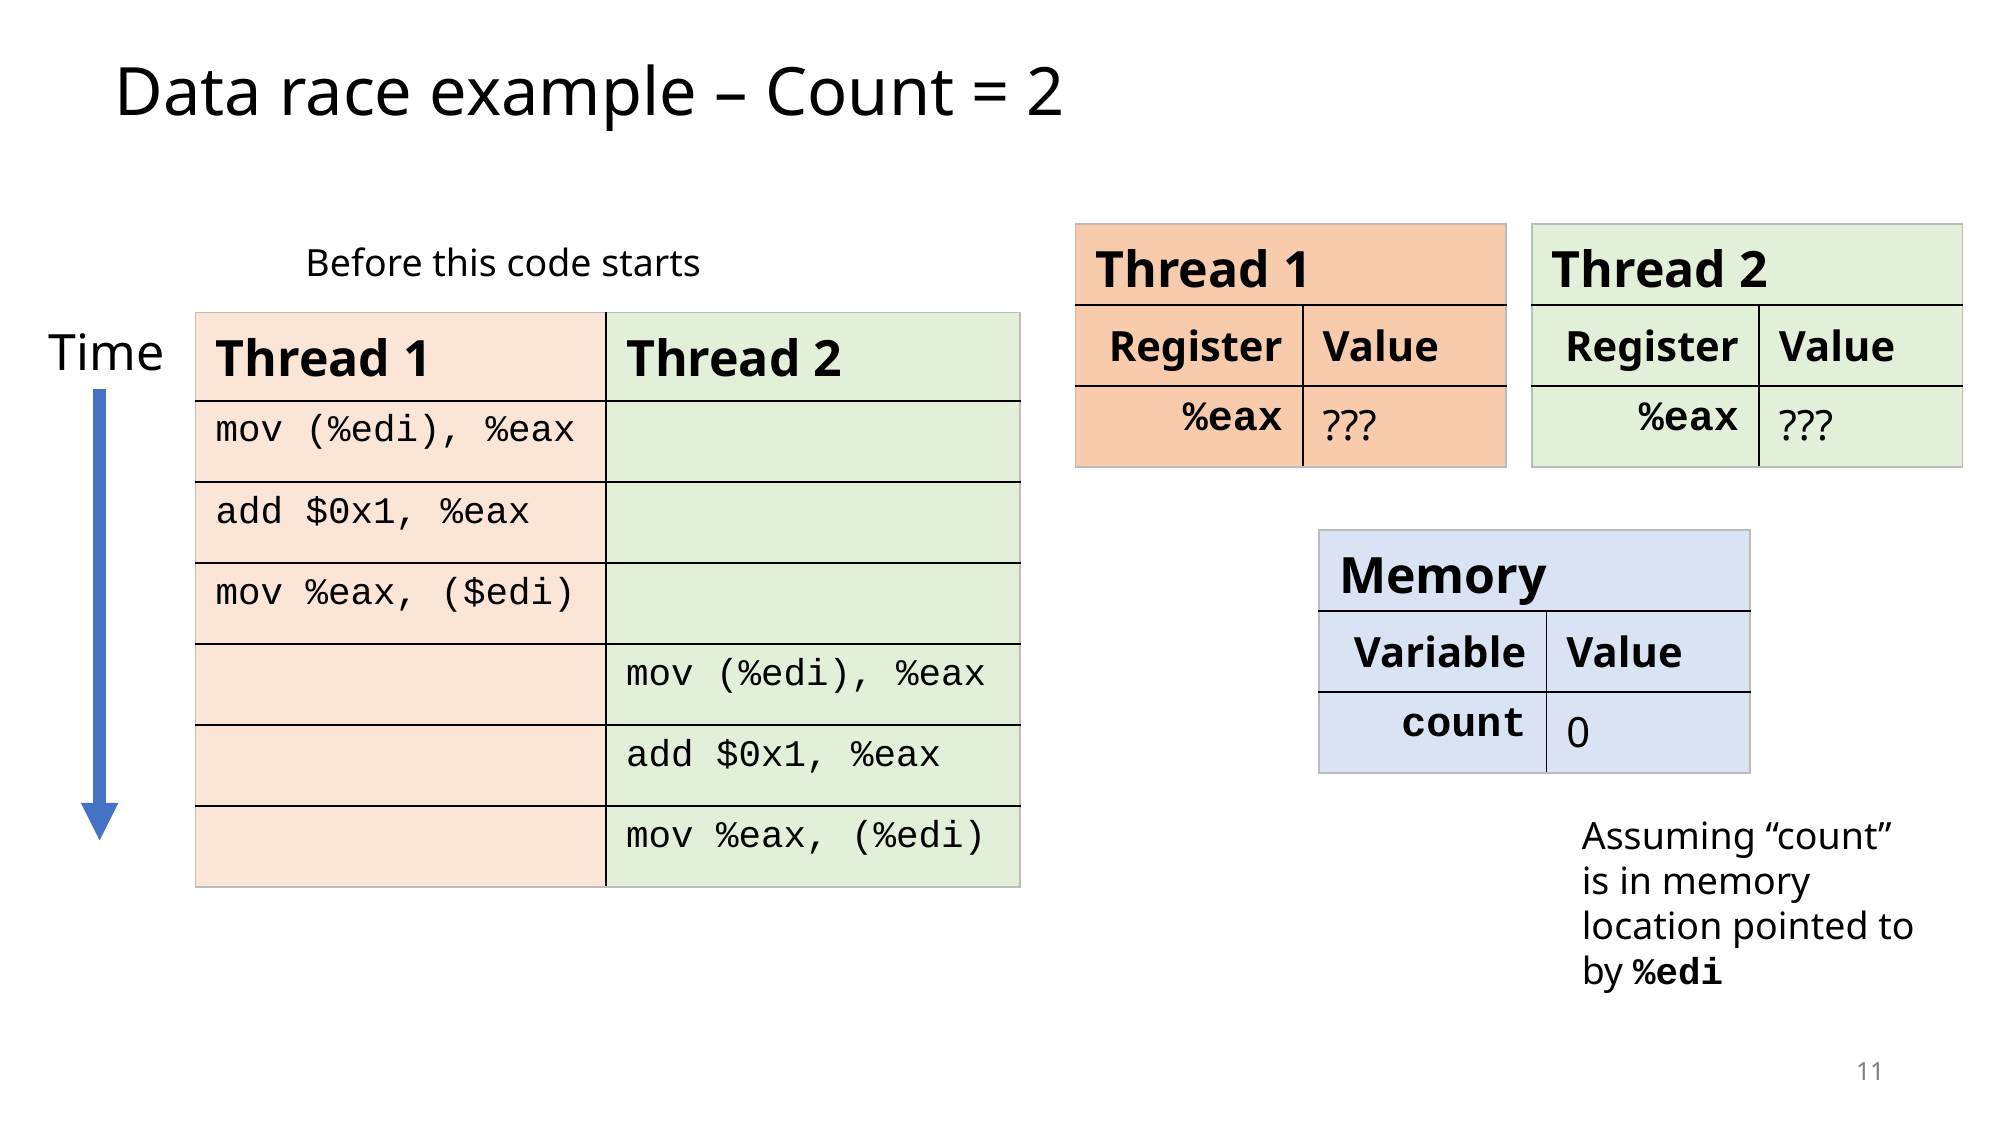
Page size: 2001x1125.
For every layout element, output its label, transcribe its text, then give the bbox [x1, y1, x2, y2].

table_cell 0 [1547, 693, 1749, 772]
table_cell mov (%edi), %eax [196, 402, 605, 481]
table_header Memory [1320, 531, 1749, 610]
table_cell [196, 726, 605, 805]
table_cell count [1320, 693, 1546, 772]
text_box Assuming “count” is in memory location pointed to by %edi [1567, 804, 1933, 1000]
table_header Thread 1 [196, 313, 605, 400]
table_cell %eax [1533, 387, 1758, 466]
table_cell Value [1760, 306, 1962, 385]
table_cell Value [1304, 306, 1505, 385]
text_box Time [33, 313, 198, 389]
slide_number 11 [1749, 1042, 1900, 1103]
table_cell Variable [1320, 612, 1546, 691]
table_cell [196, 807, 605, 886]
table_cell [607, 402, 1019, 481]
table_header Thread 2 [1533, 225, 1962, 304]
table_cell %eax [1076, 387, 1302, 466]
table_cell mov %eax, (%edi) [607, 807, 1019, 886]
table_header Thread 2 [607, 313, 1019, 400]
table_cell mov %eax, ($edi) [196, 564, 605, 643]
table_cell Register [1076, 306, 1302, 385]
table_cell Register [1533, 306, 1758, 385]
title Data race example – Count = 2 [99, 37, 1900, 150]
table_header Thread 1 [1076, 225, 1505, 304]
table_cell [607, 564, 1019, 643]
table_cell [196, 645, 605, 724]
table_cell Value [1547, 612, 1749, 691]
table_cell add $0x1, %eax [607, 726, 1019, 805]
table_cell ??? [1760, 387, 1962, 466]
table_cell ??? [1304, 387, 1505, 466]
table_cell [607, 483, 1019, 562]
table_cell add $0x1, %eax [196, 483, 605, 562]
table_cell mov (%edi), %eax [607, 645, 1019, 724]
text_box Before this code starts [290, 231, 925, 292]
